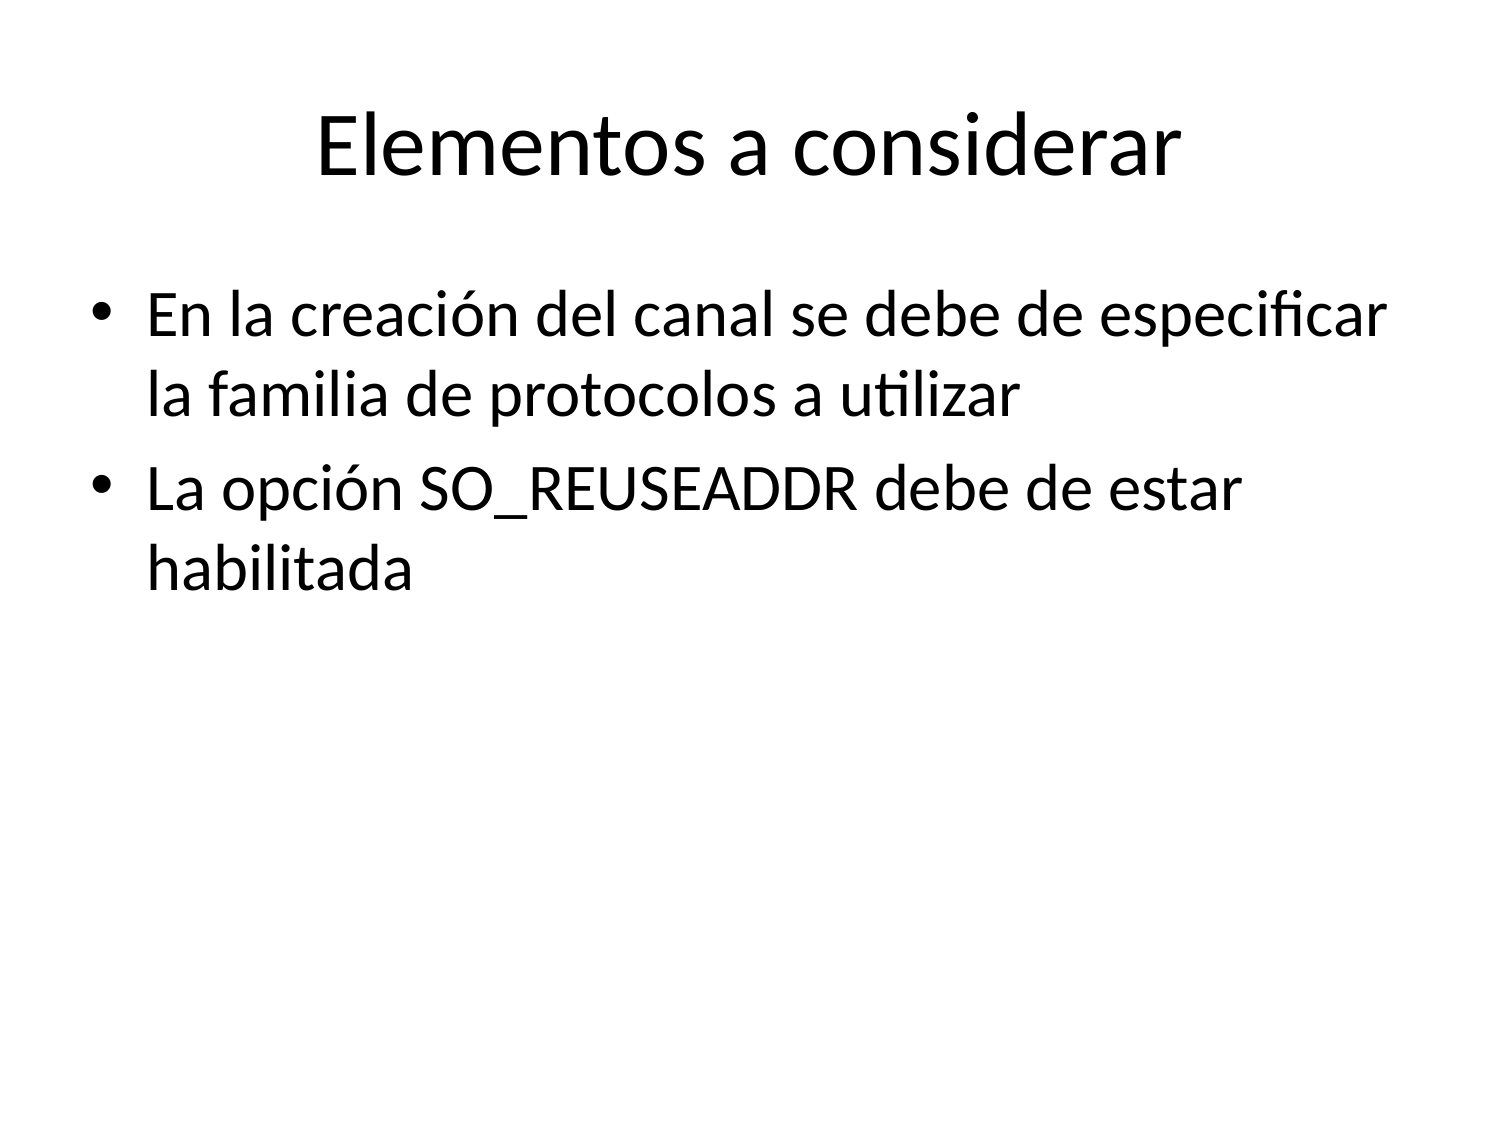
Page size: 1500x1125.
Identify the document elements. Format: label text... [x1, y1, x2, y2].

list En la creación del canal se debe de especificar la familia de protocolos a utilizar La opción SO_REUSEADDR debe de estar habilitada [75, 262, 1425, 1005]
title Elementos a considerar [75, 45, 1425, 233]
